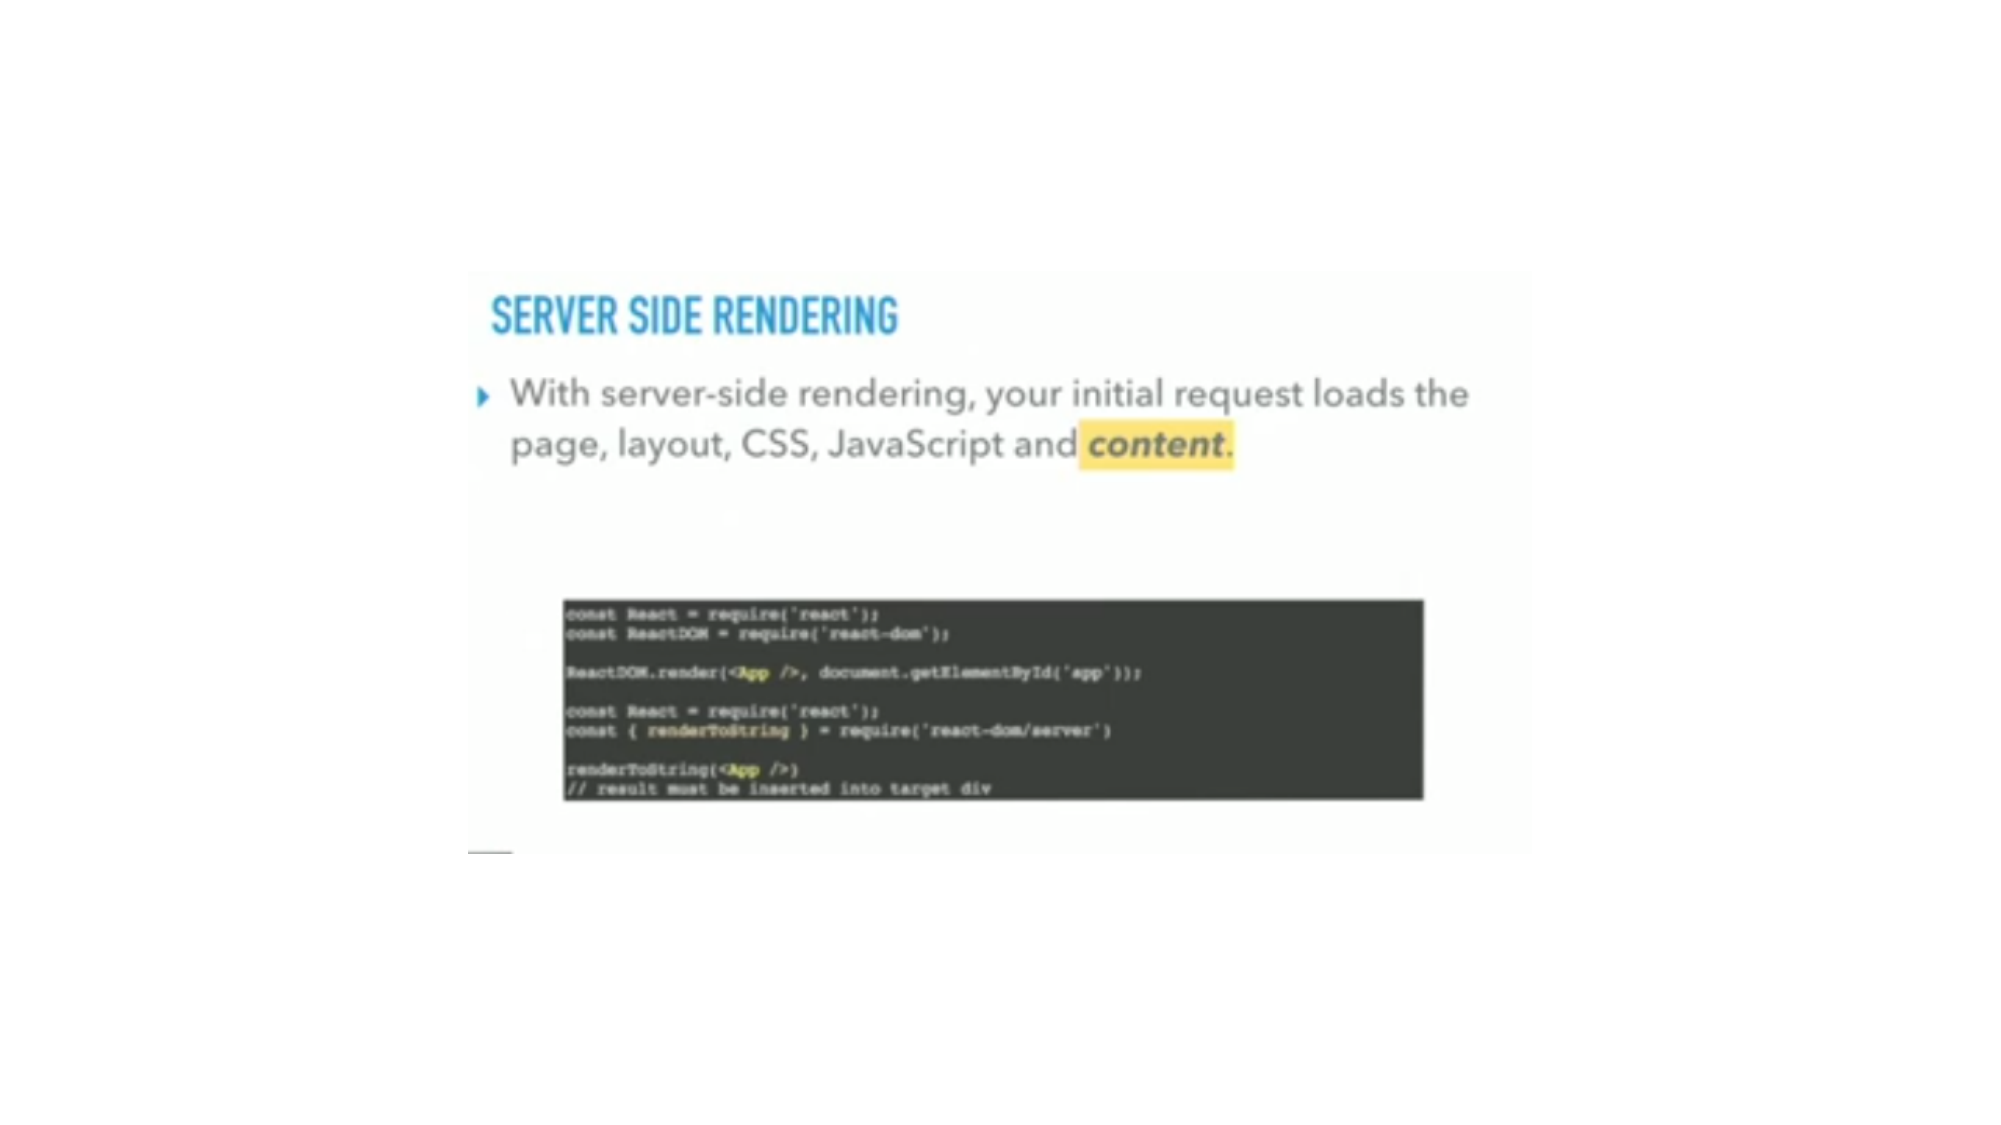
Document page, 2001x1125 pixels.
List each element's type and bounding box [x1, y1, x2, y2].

picture [468, 271, 1532, 854]
